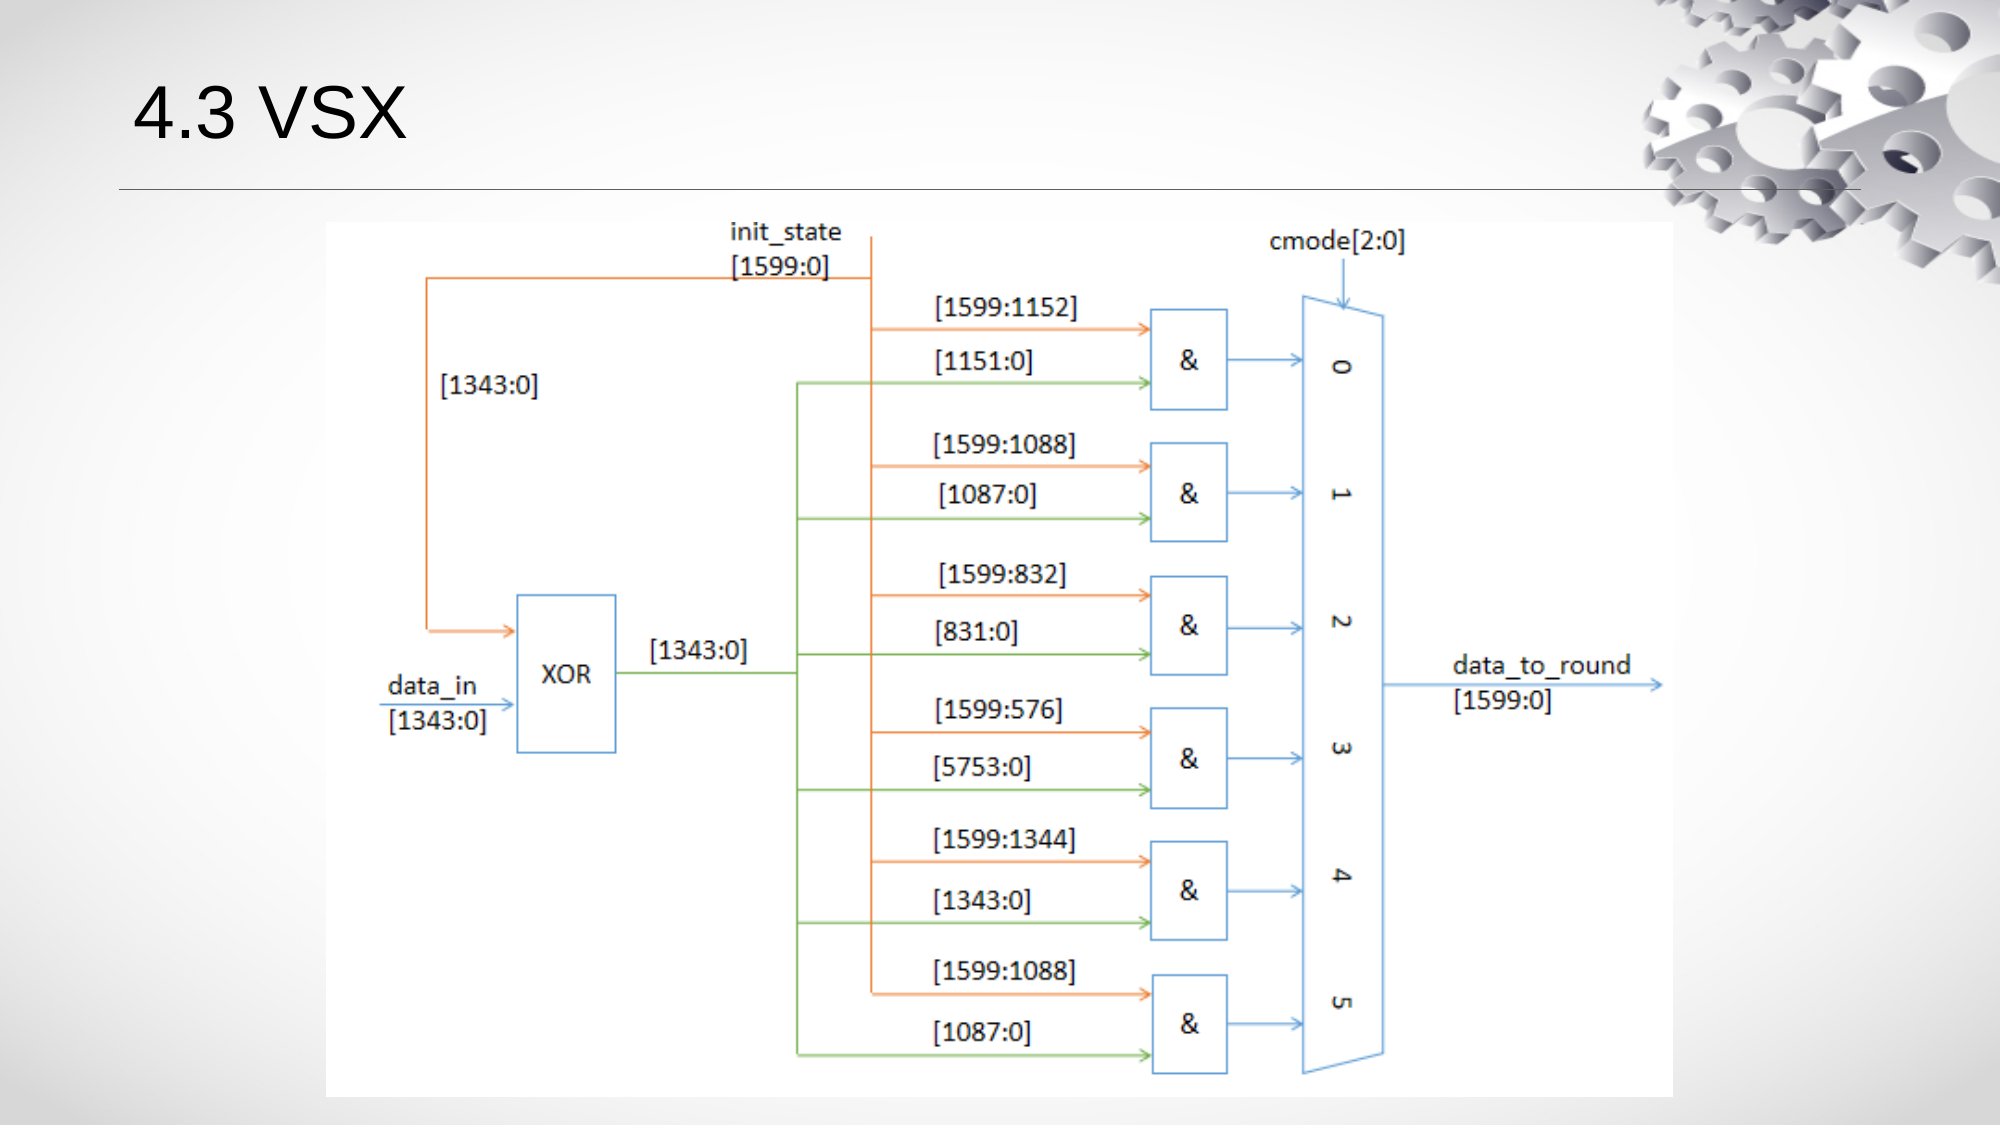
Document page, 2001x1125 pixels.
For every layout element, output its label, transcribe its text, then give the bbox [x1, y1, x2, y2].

title 4.3 VSX [118, 60, 1919, 157]
picture [0, 0, 2000, 1125]
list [326, 222, 1674, 1097]
